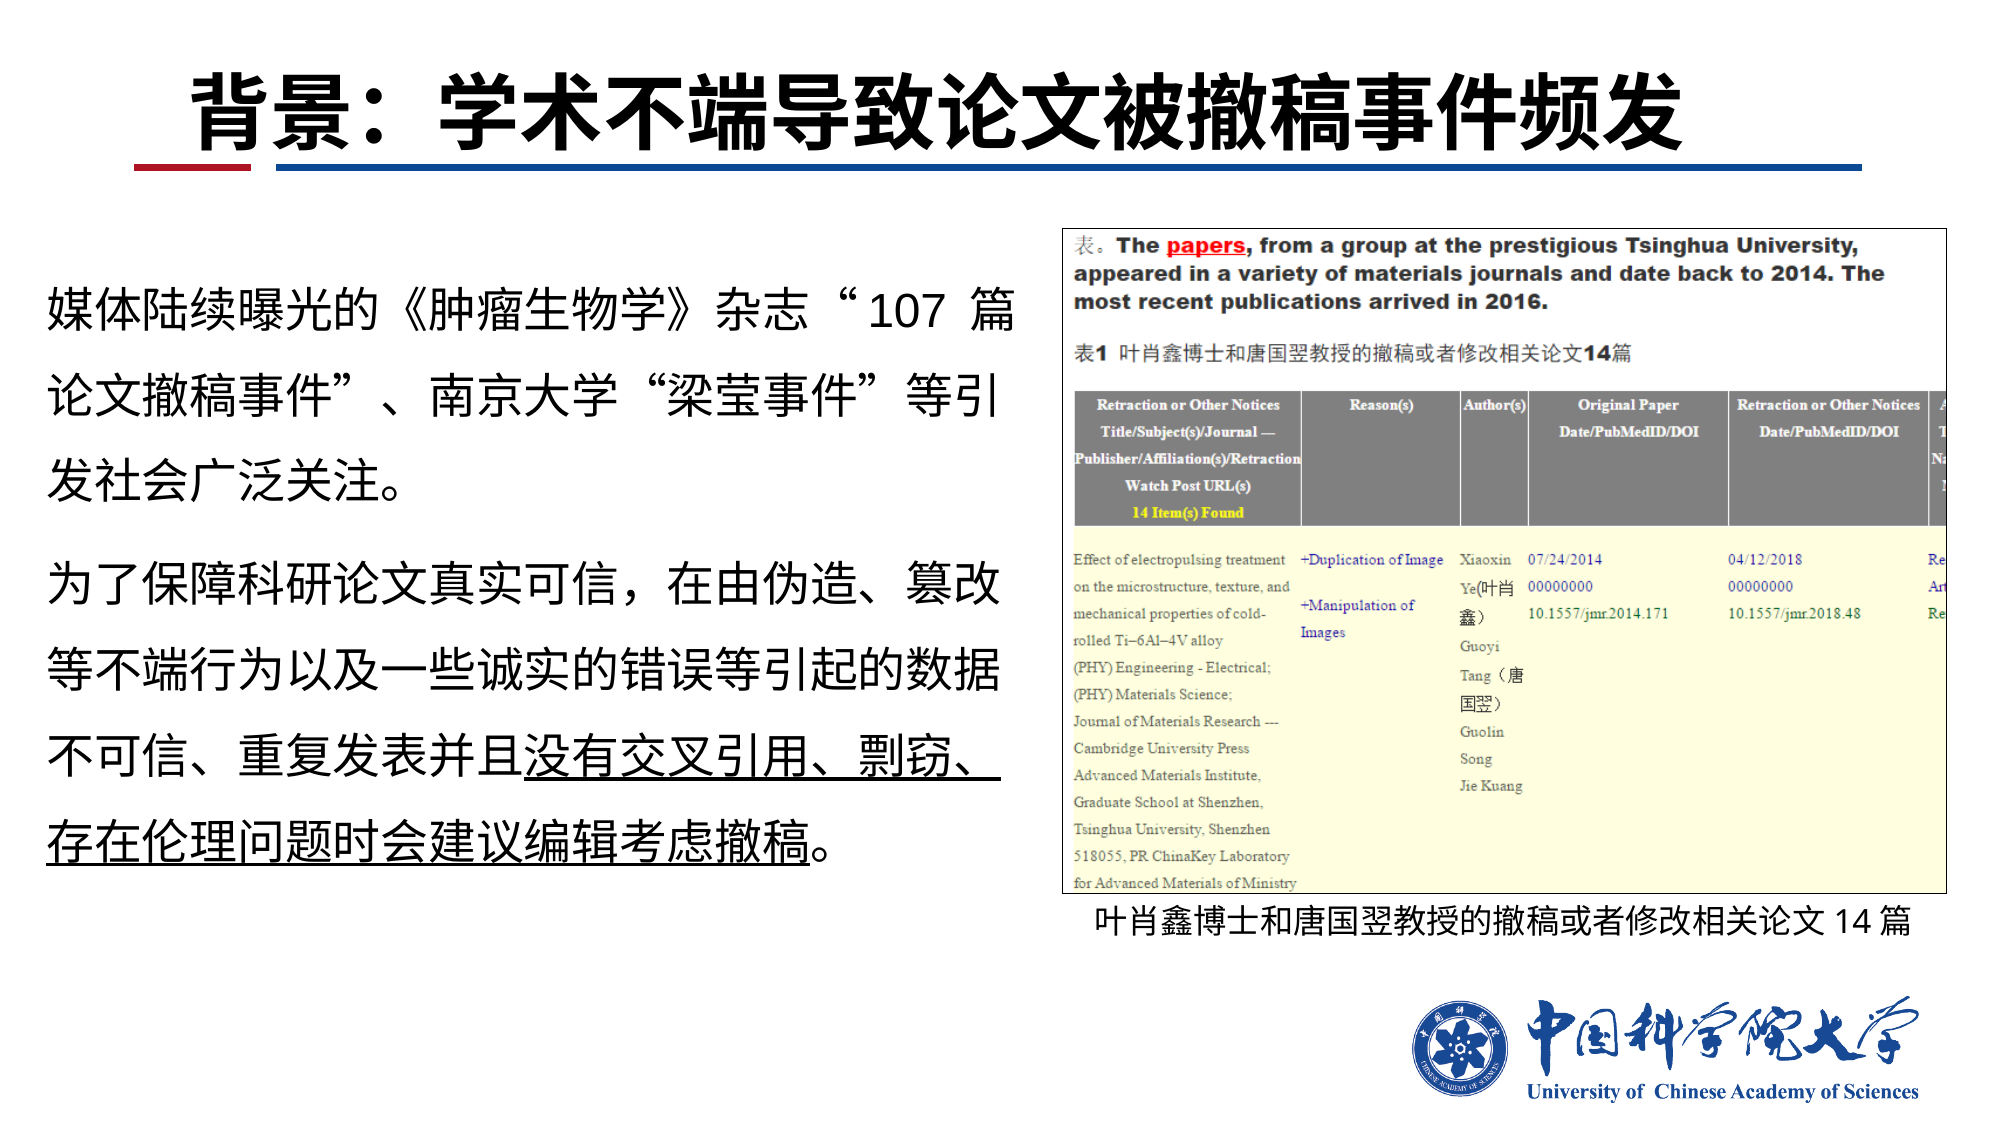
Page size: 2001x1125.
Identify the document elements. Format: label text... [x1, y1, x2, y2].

list 媒体陆续曝光的《肿瘤生物学》杂志“107 篇论文撤稿事件”、南京大学“梁莹事件”等引发社会广泛关注。 为了保障科研论文真实可信，在由伪造、篡改等不端行为以及一些诚实的错误等引起的数据不可信、重复发表并且没有交叉引用、剽窃、存在伦理问题时会建议编辑考虑撤稿。 [31, 243, 1039, 882]
text_box 叶肖鑫博士和唐国翌教授的撤稿或者修改相关论文14篇 [1079, 894, 1947, 948]
picture [1062, 227, 1947, 894]
title 背景：学术不端导致论文被撤稿事件频发 [114, 0, 1843, 168]
picture [1412, 996, 1919, 1103]
